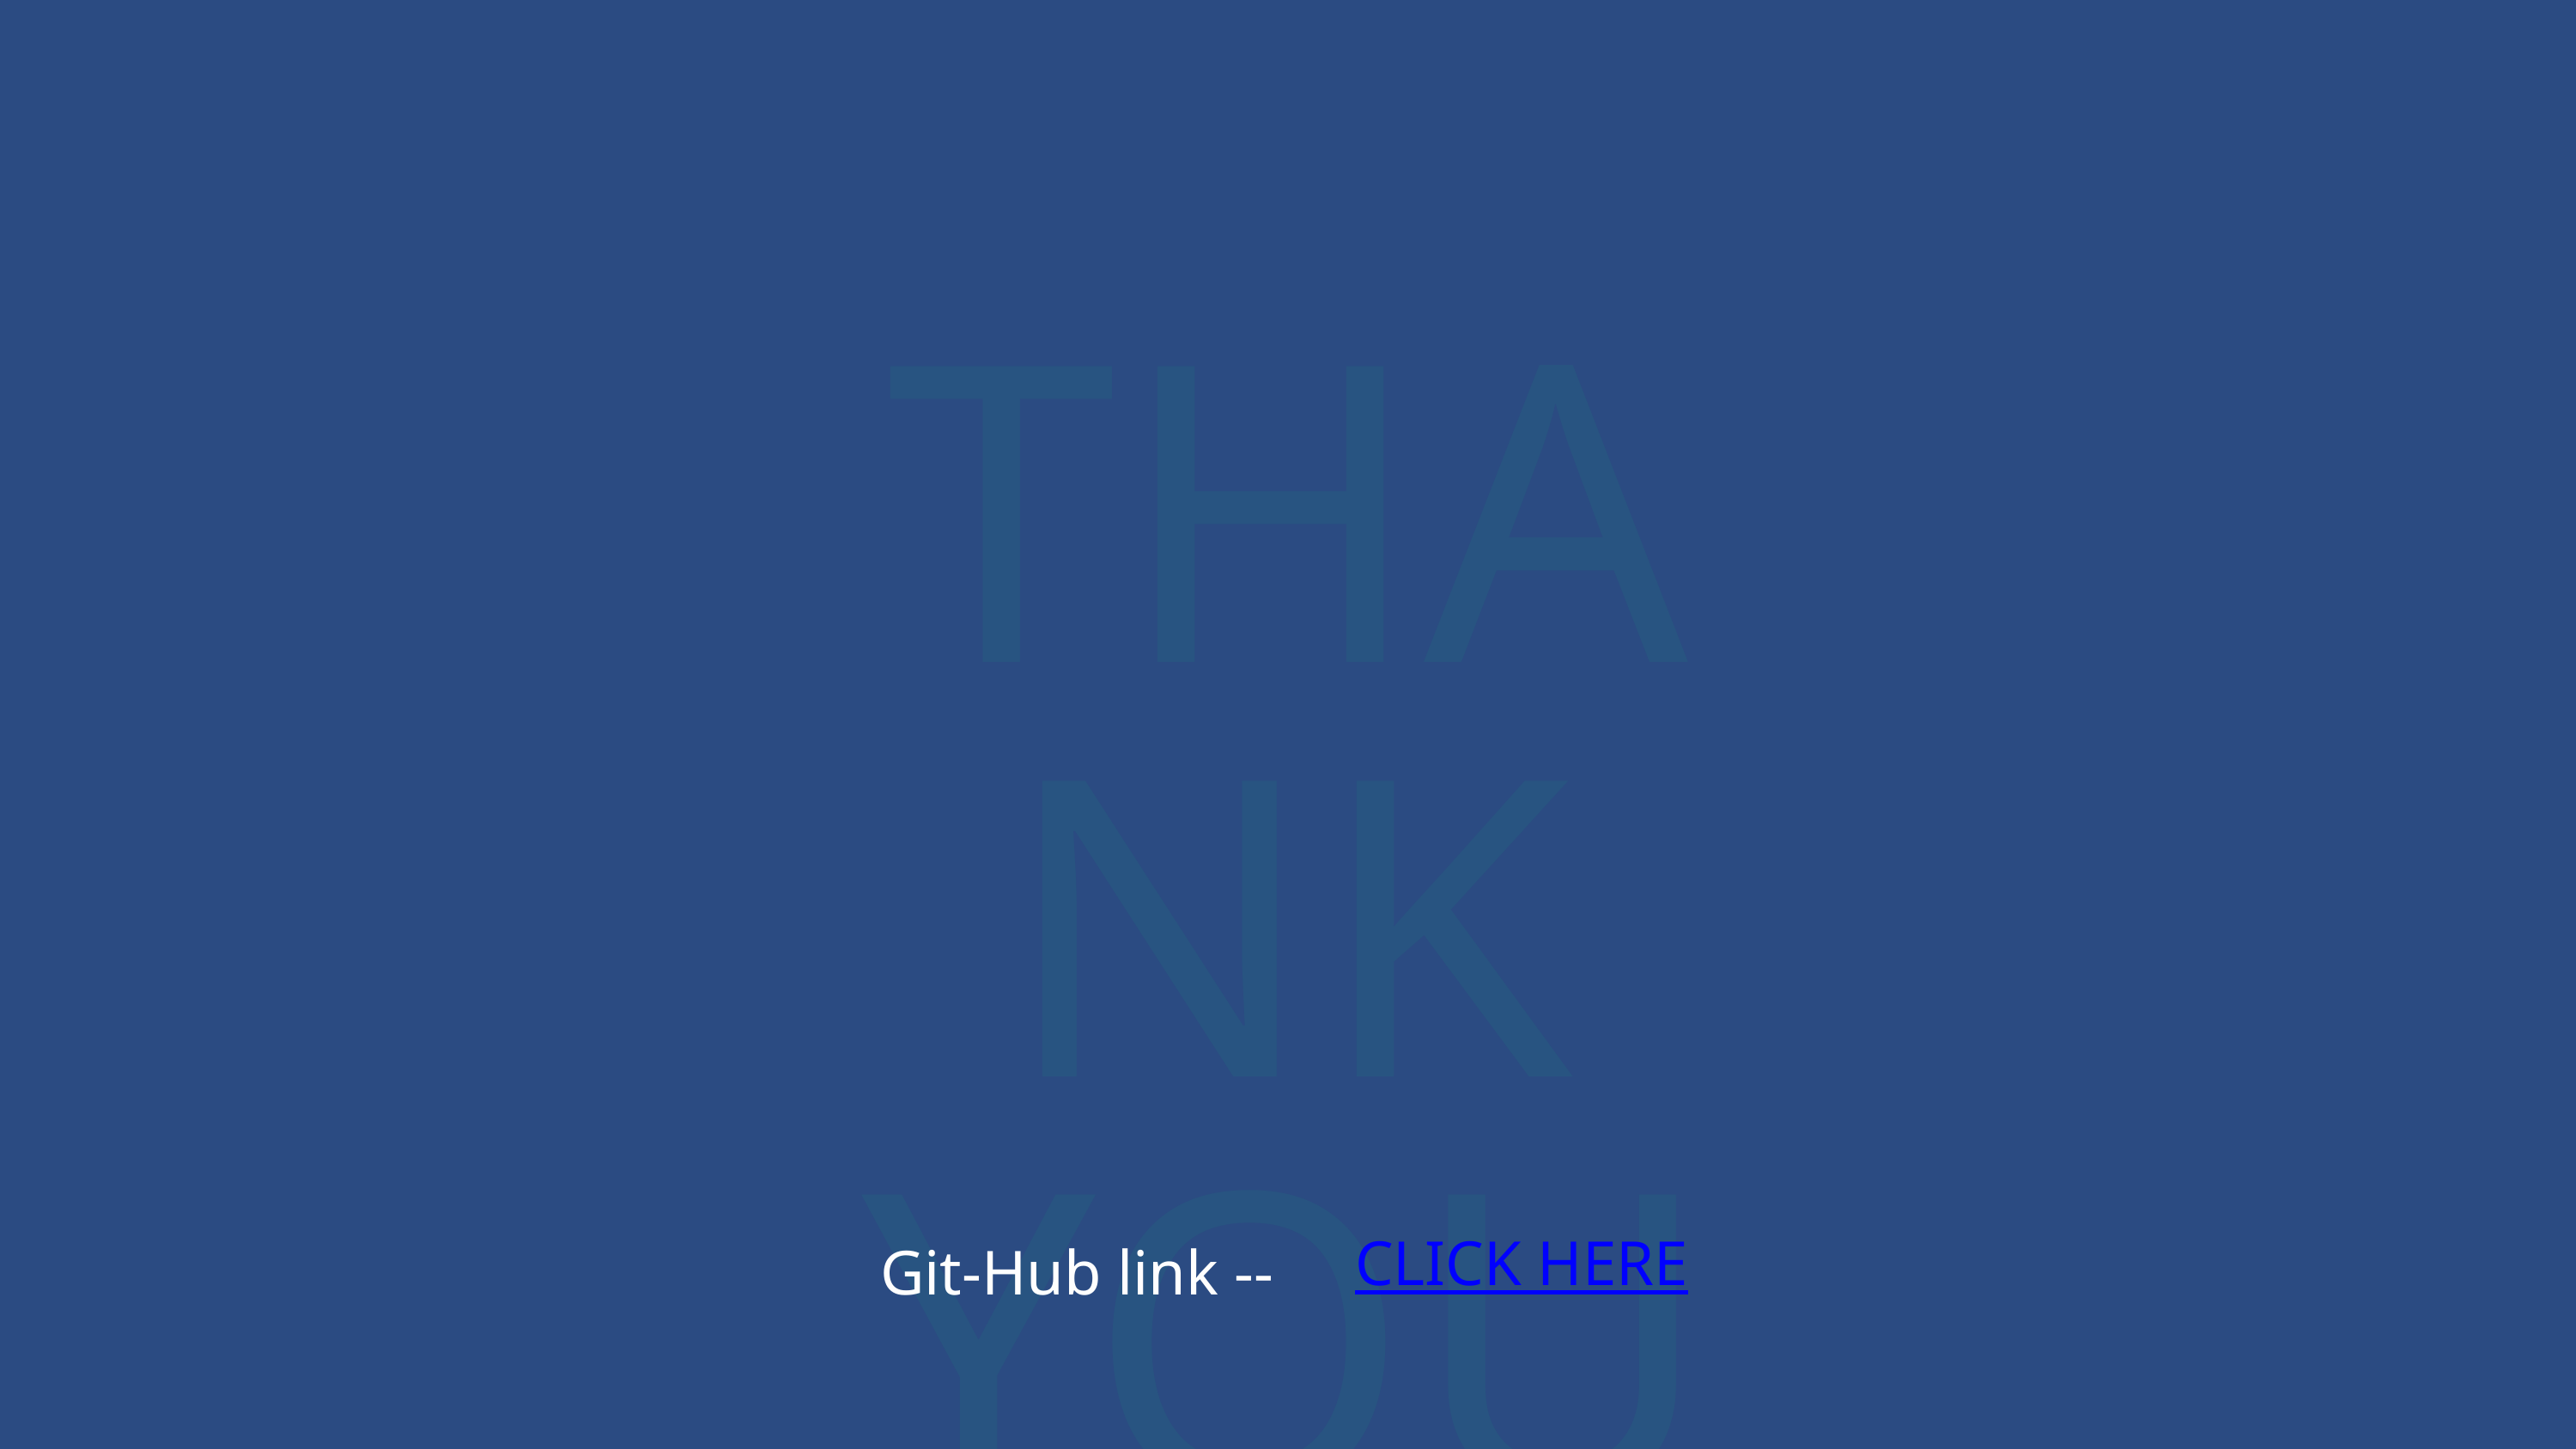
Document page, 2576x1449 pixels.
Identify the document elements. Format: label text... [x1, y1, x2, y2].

text_box CLICK HERE [1341, 1222, 1702, 1307]
text_box Git-Hub link -- [874, 1222, 1312, 1307]
text_box THANK YOU [805, 330, 1771, 1449]
